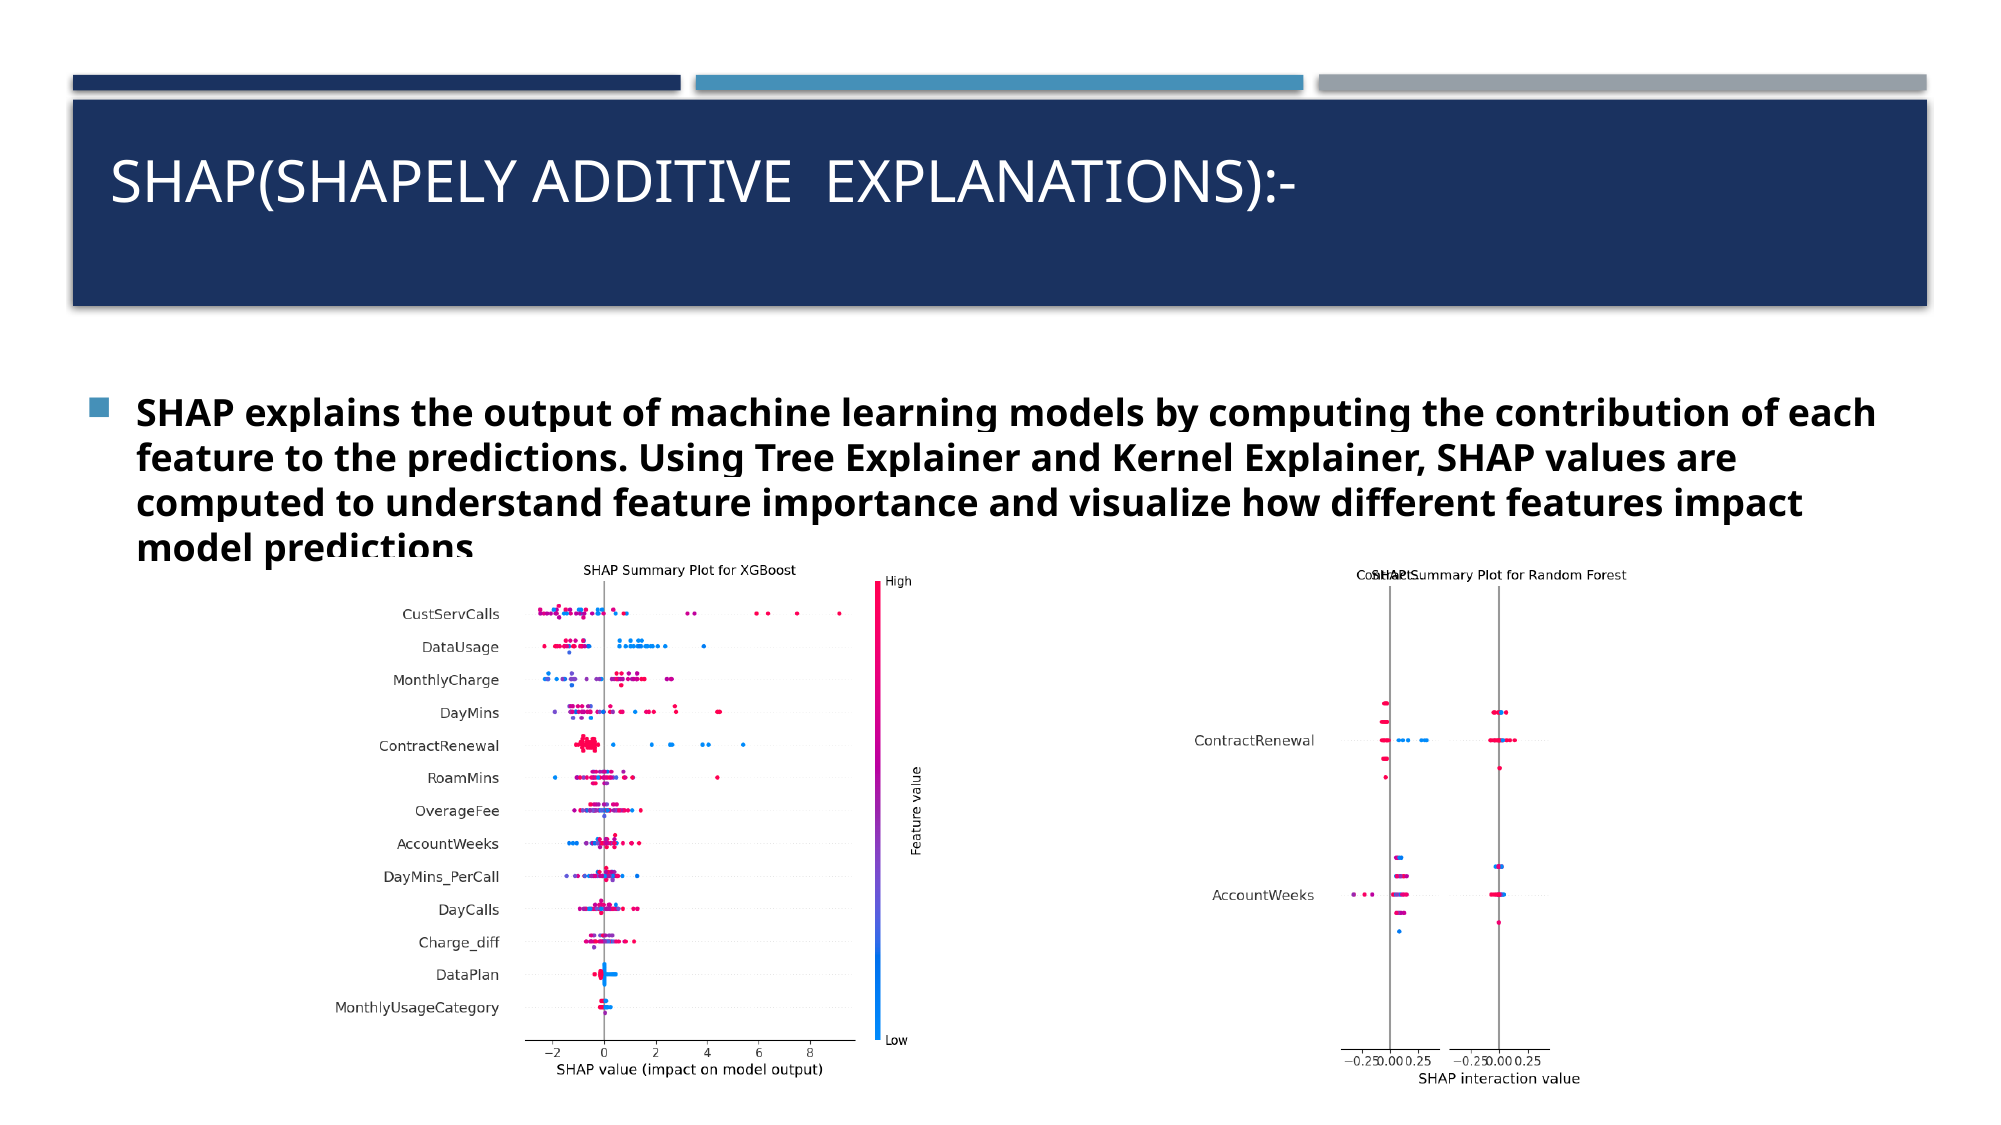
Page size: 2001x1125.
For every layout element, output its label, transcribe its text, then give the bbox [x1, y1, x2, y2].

title SHAP(SHAPELY ADDITIVE EXPLANATIONS):- [95, 119, 1905, 213]
picture [1186, 561, 1635, 1095]
list SHAP explains the output of machine learning models by computing the contribution of each feature to the predictions. Using Tree Explainer and Kernel Explainer, SHAP values are computed to understand feature importance and visualize how different features impact model predictions [70, 213, 1926, 810]
picture [326, 557, 932, 1085]
